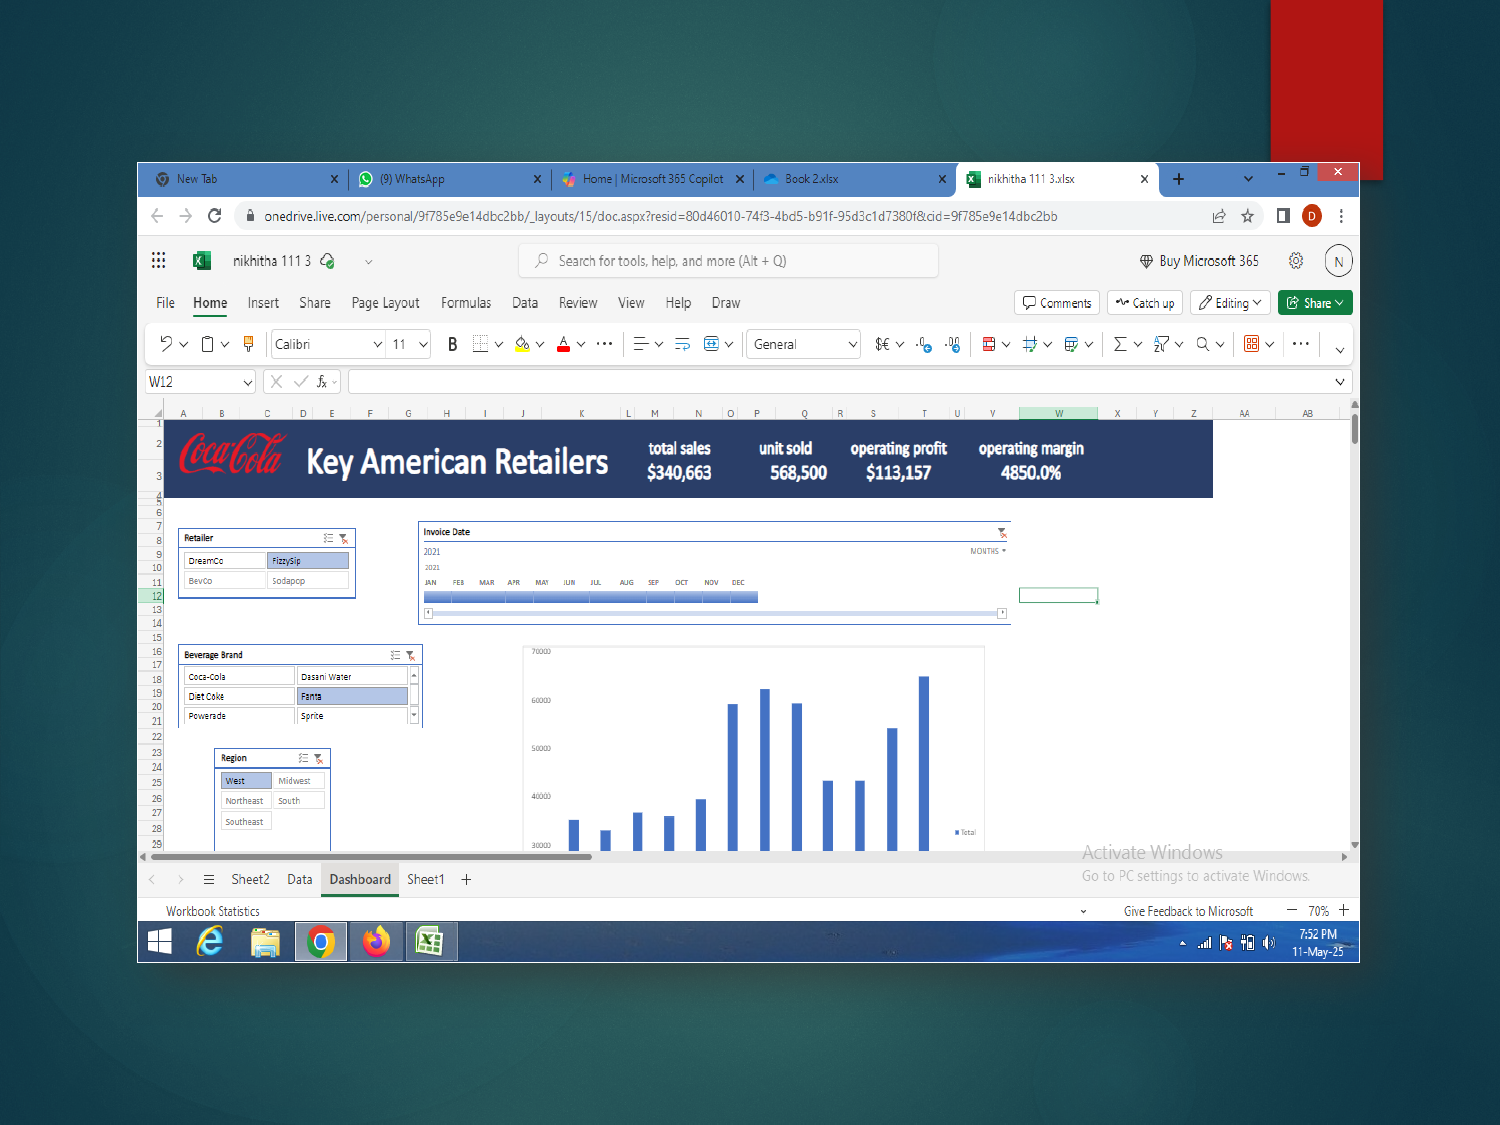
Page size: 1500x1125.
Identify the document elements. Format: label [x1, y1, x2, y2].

list [137, 162, 1360, 964]
